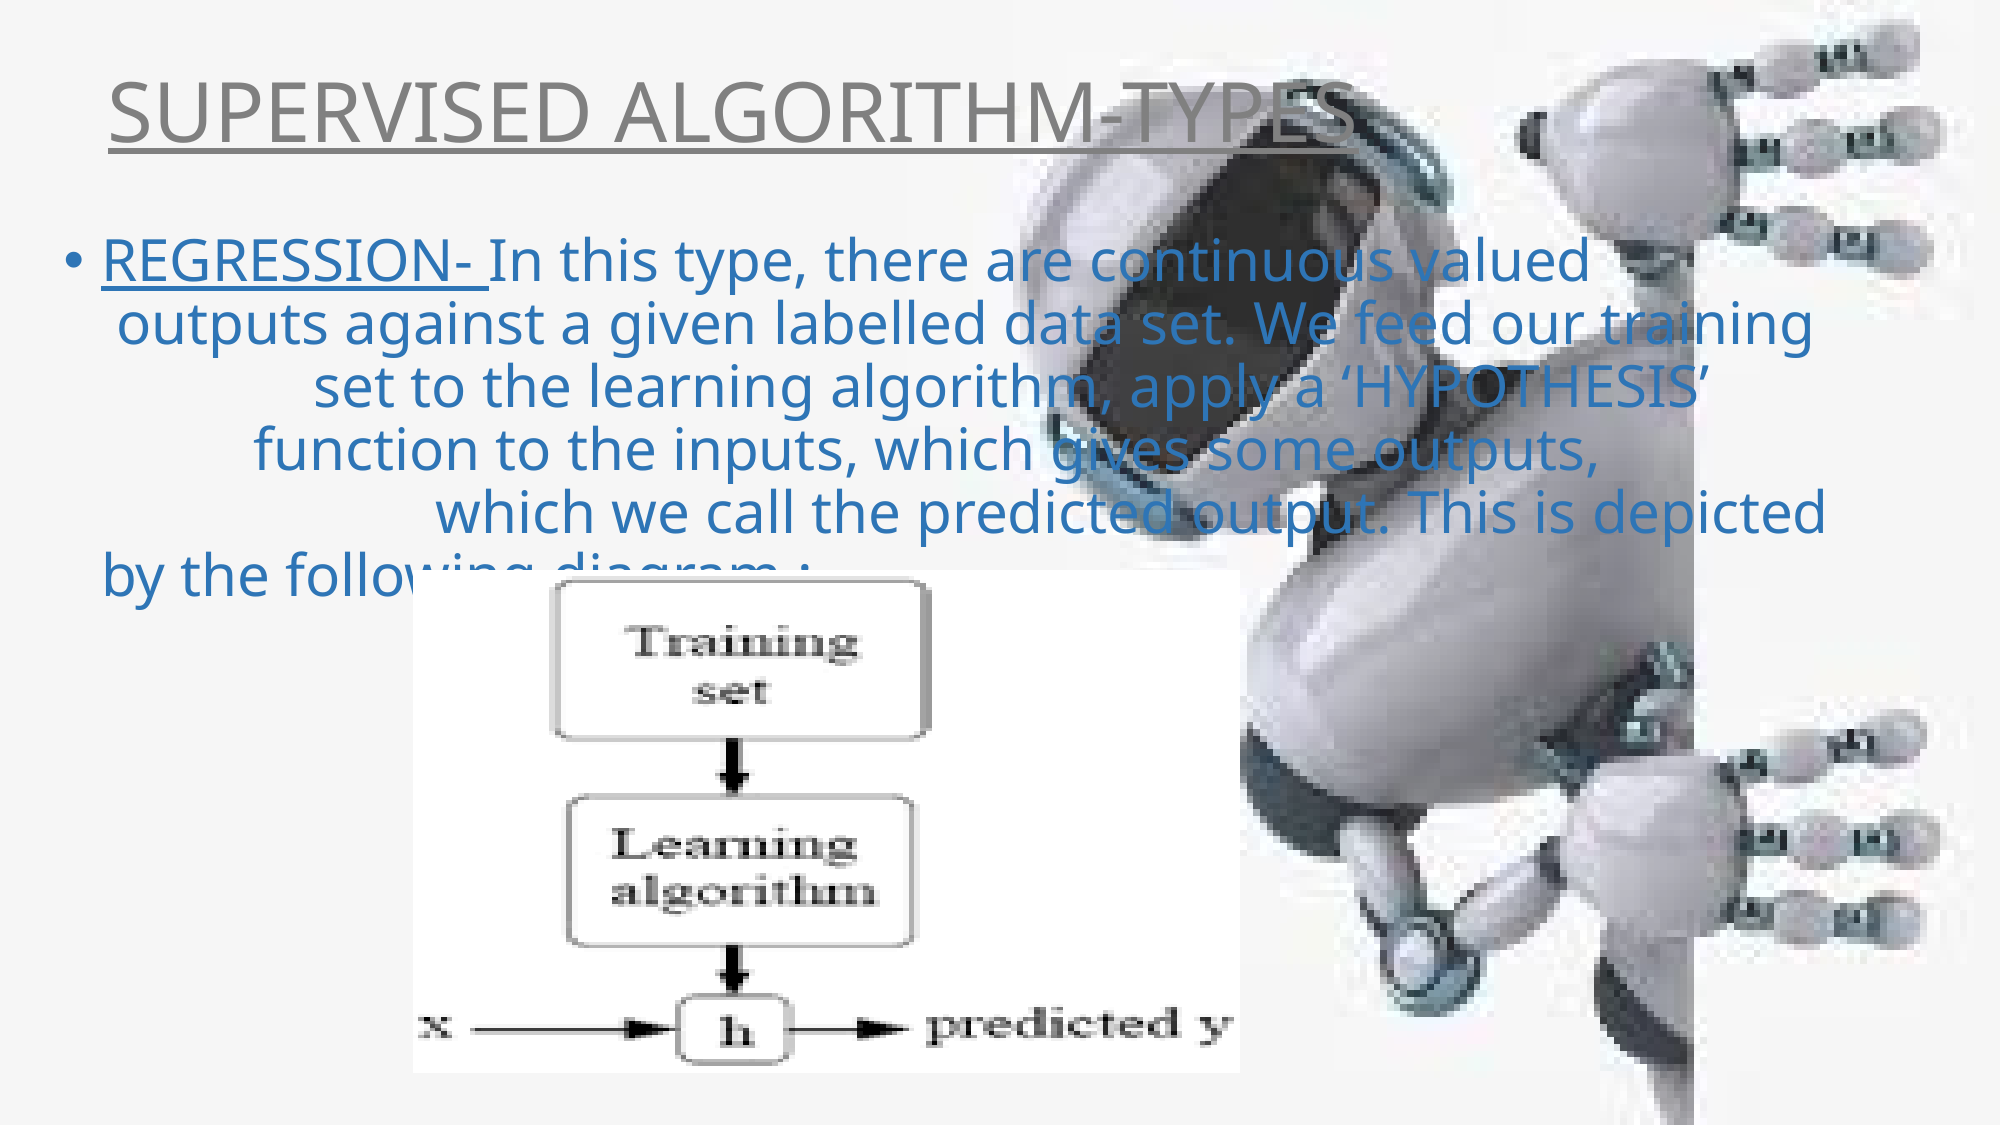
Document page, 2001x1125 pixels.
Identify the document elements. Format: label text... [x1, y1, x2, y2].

list REGRESSION- In this type, there are continuous valued outputs against a given labelled data set. We feed our training set to the learning algorithm, apply a ‘HYPOTHESIS’ function to the inputs, which gives some outputs, which we call the predicted output. This is depicted by the following diagram : [48, 223, 1863, 1014]
picture [413, 570, 1240, 1074]
title SUPERVISED ALGORITHM-TYPES [92, 6, 1818, 223]
